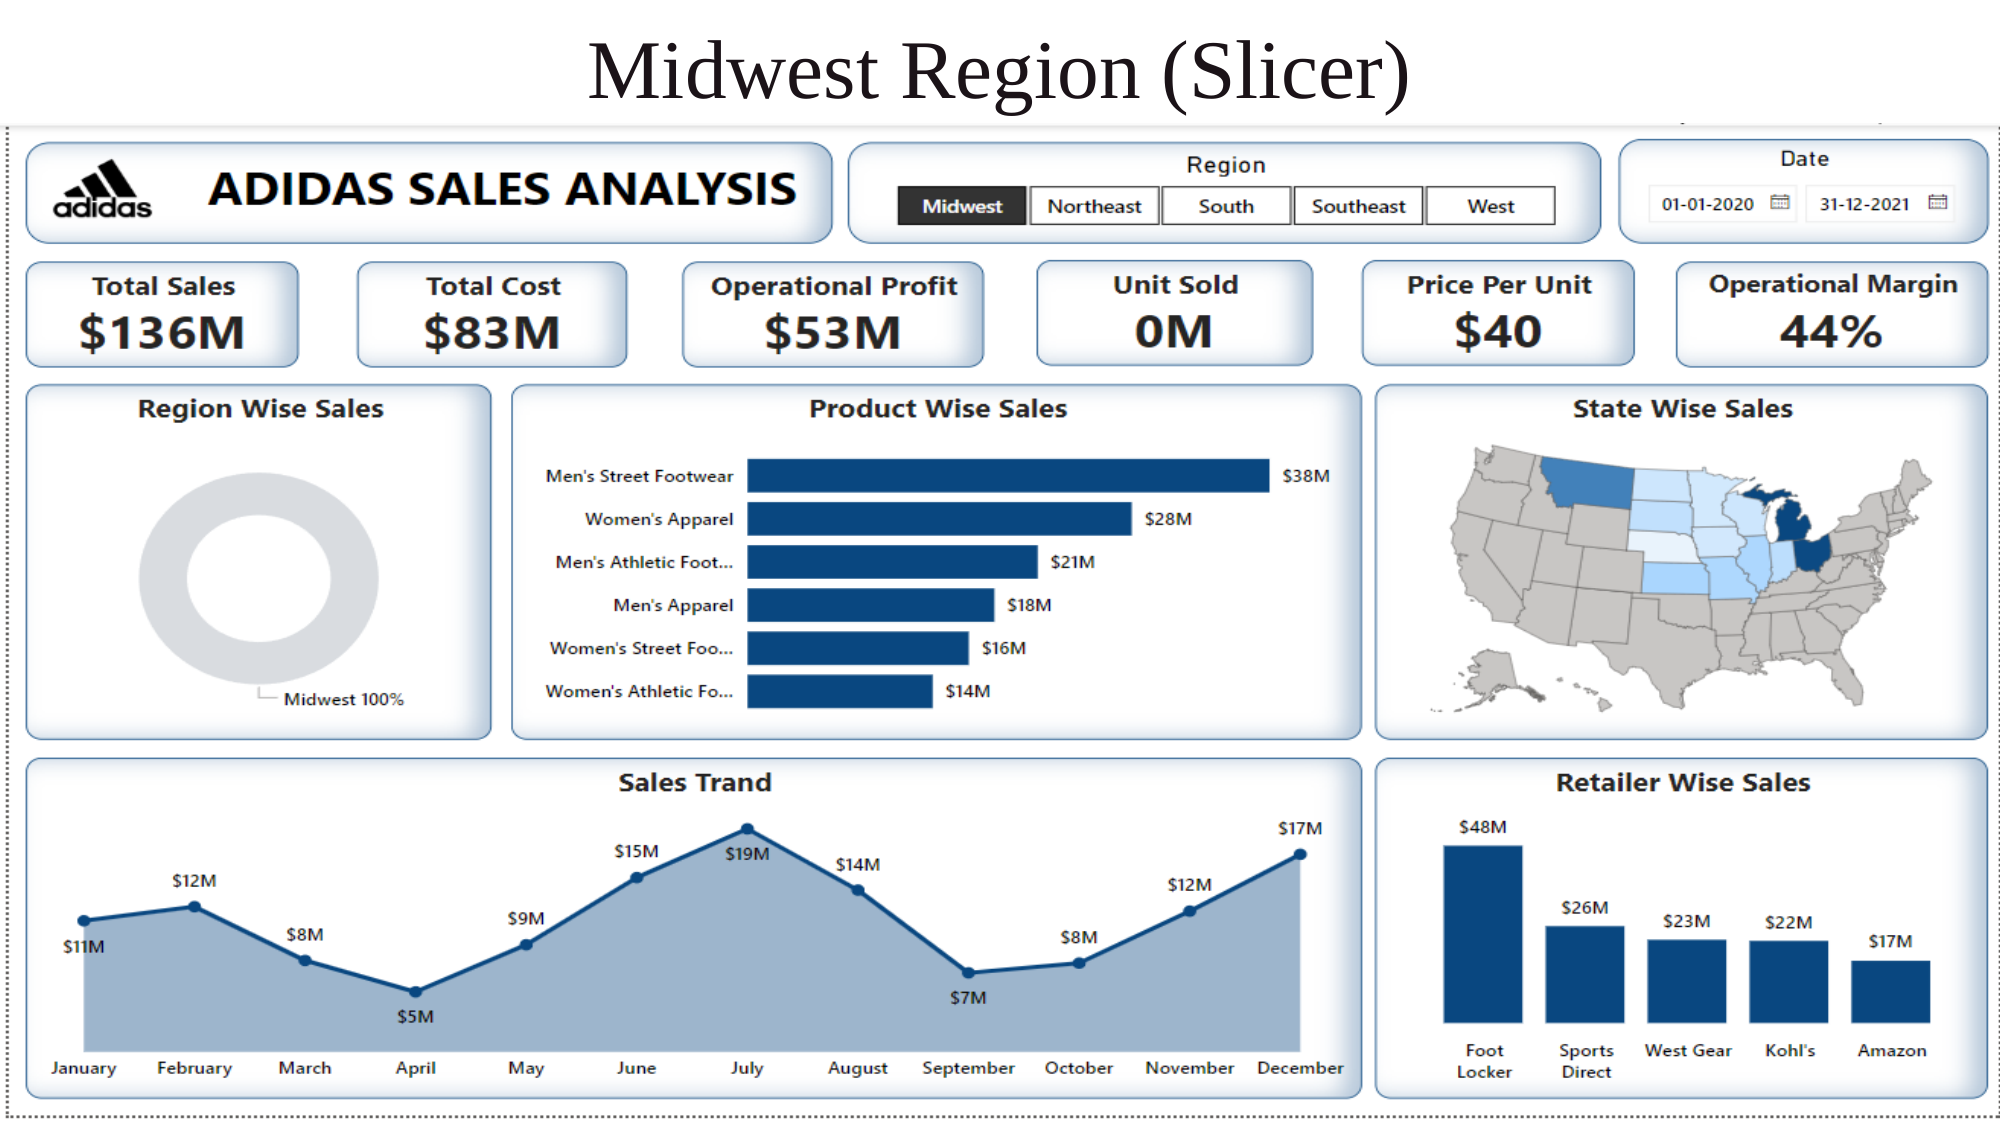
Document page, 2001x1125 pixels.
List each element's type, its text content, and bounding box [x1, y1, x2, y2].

text_box Midwest Region (Slicer) [572, 7, 1428, 123]
picture [0, 123, 2000, 1125]
